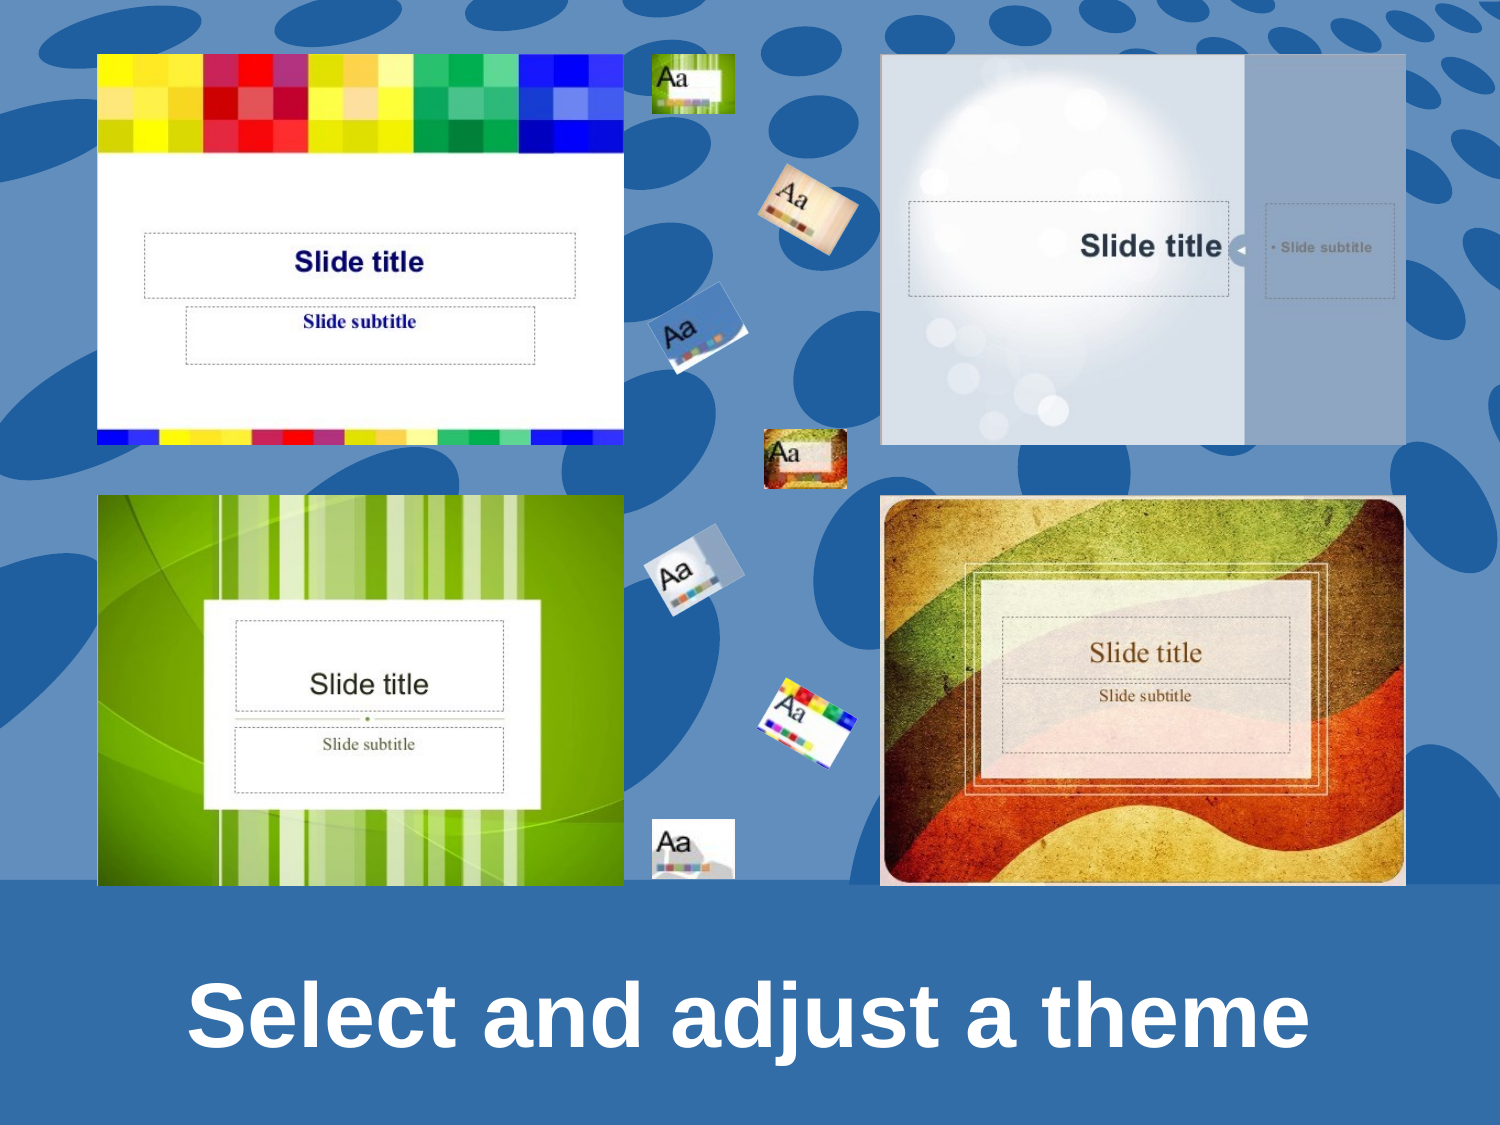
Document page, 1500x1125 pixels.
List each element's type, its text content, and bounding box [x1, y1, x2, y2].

title Select and adjust a theme [75, 917, 1425, 1105]
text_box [97, 54, 1407, 886]
